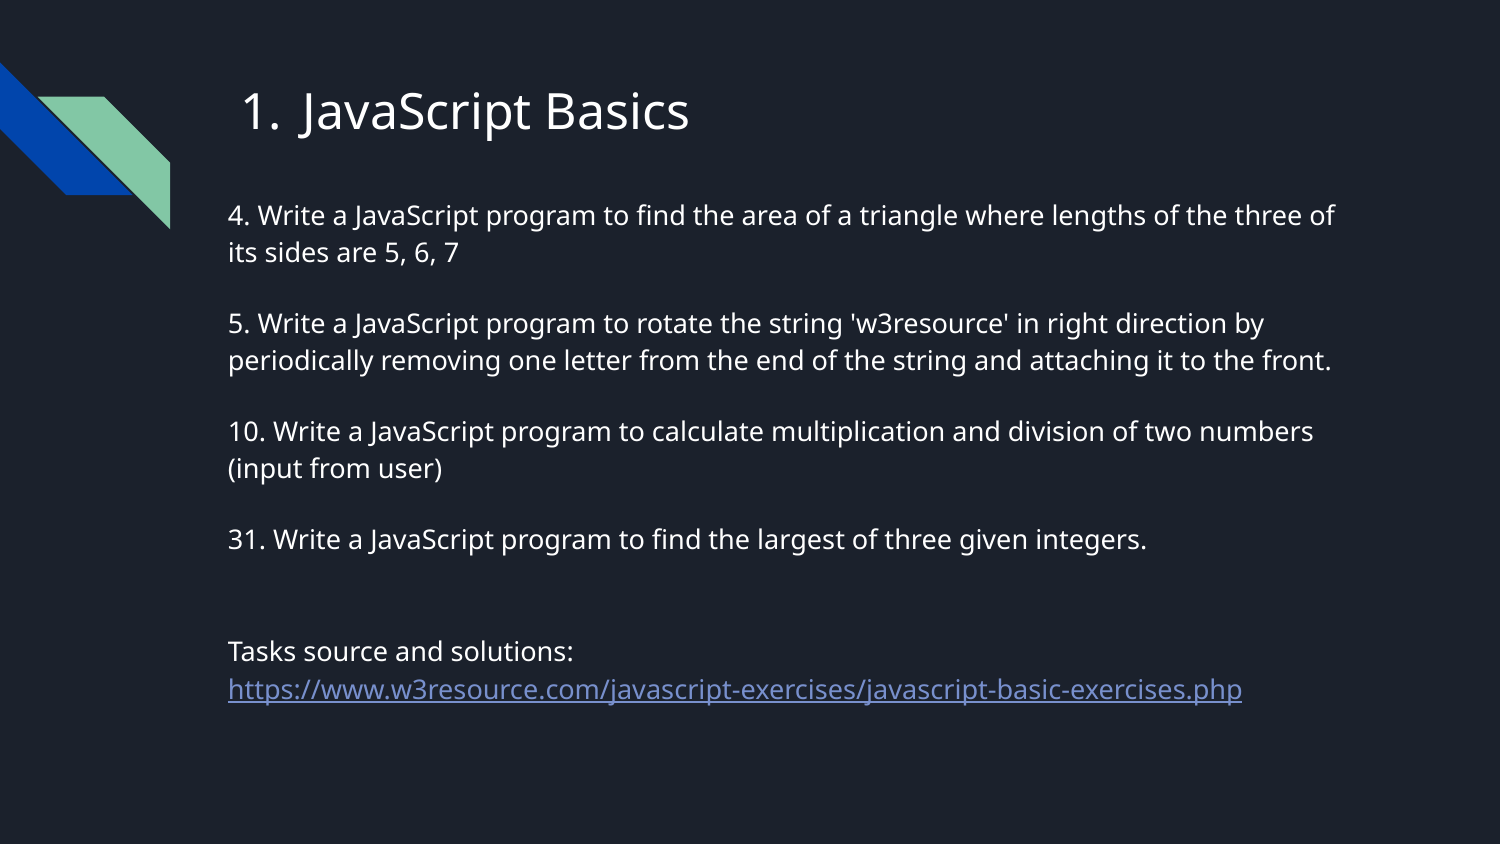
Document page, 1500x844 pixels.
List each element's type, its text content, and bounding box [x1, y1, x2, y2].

list 4. Write a JavaScript program to find the area of a triangle where lengths of the three of its sides are 5, 6, 7 5. Write a JavaScript program to rotate the string 'w3resource' in right direction by periodically removing one letter from the end of the string and attaching it to the front. 10. Write a JavaScript program to calculate multiplication and division of two numbers (input from user) 31. Write a JavaScript program to find the largest of three given integers. Tasks source and solutions: https://www.w3resource.com/javascript-exercises/javascript-basic-exercises.php [212, 178, 1368, 800]
title JavaScript Basics [212, 64, 1368, 178]
